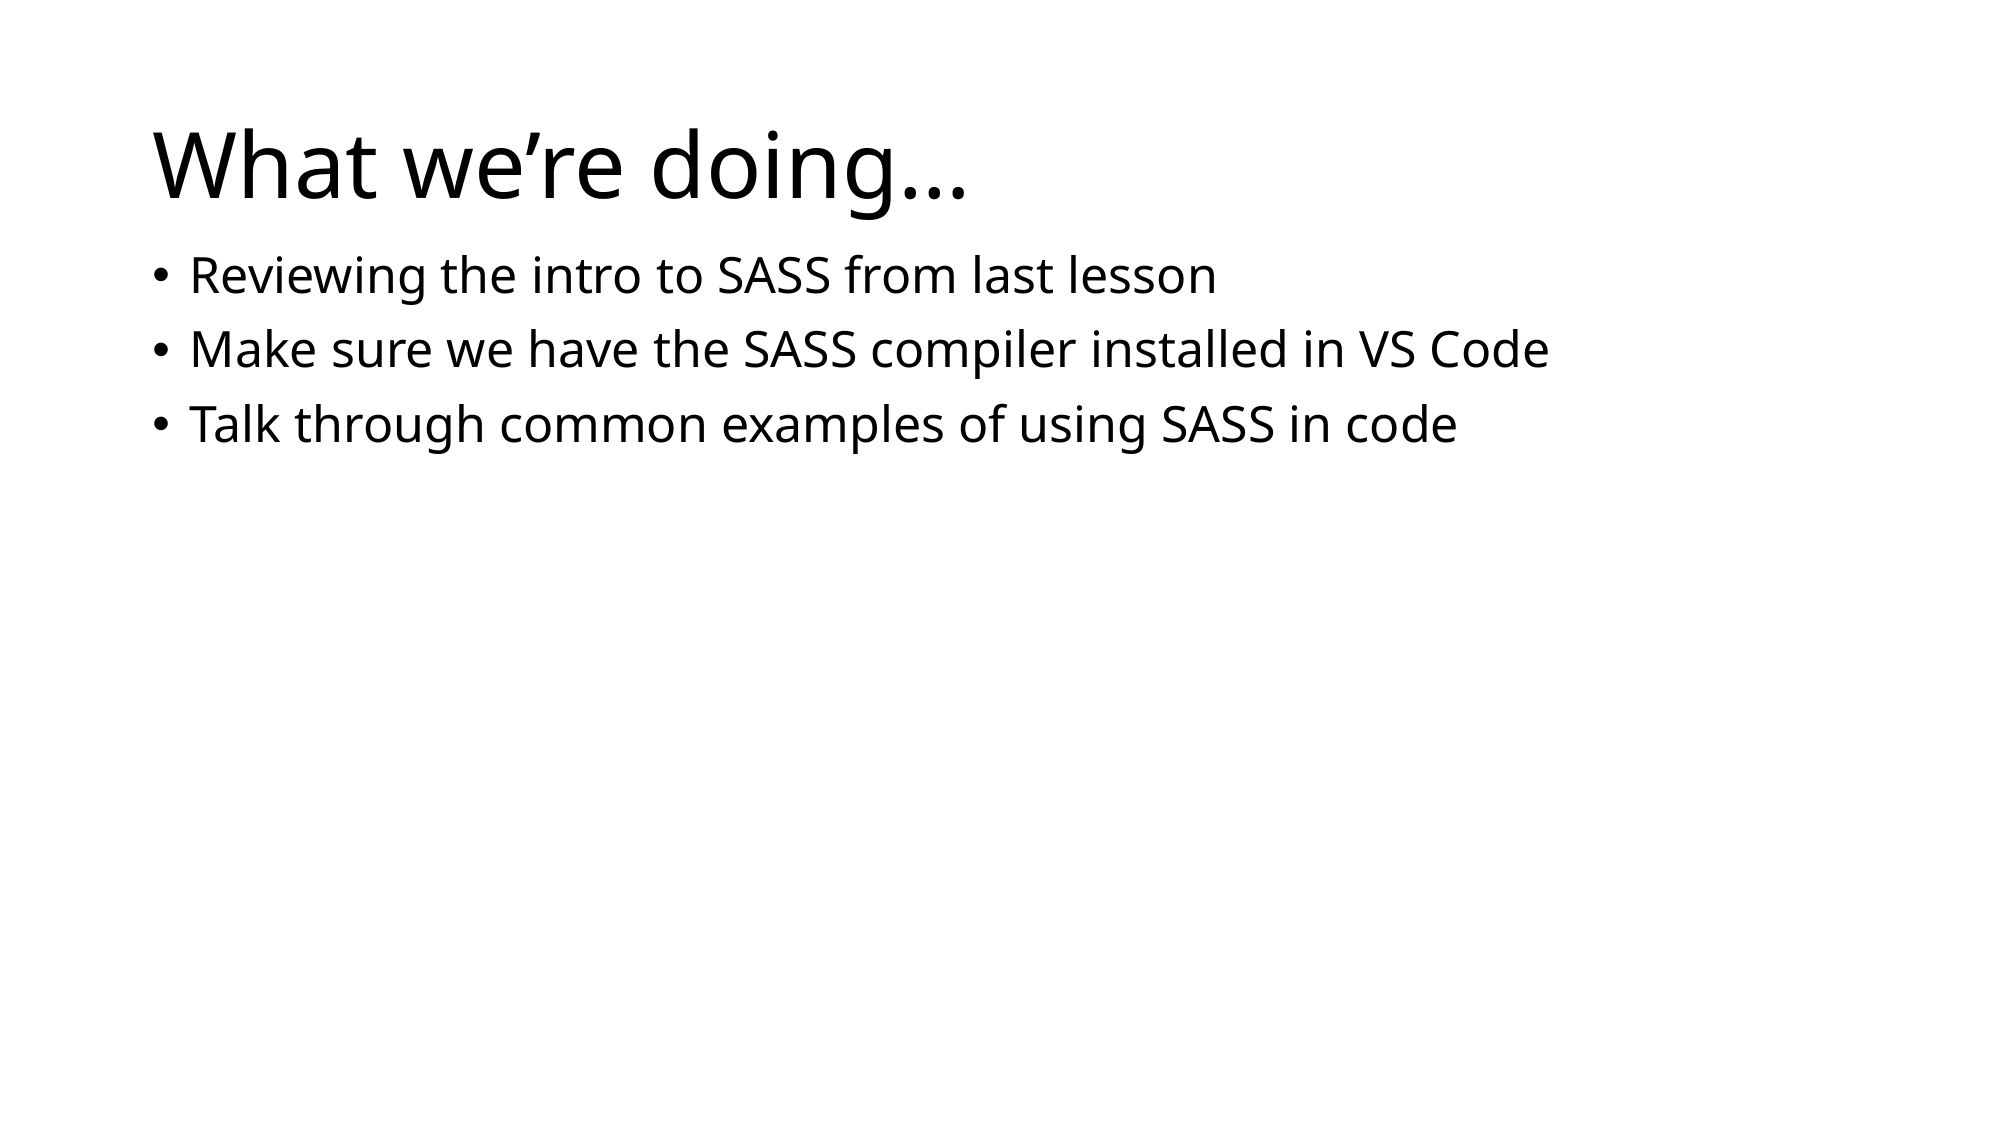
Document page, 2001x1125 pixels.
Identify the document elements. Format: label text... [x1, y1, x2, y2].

list Reviewing the intro to SASS from last lesson Make sure we have the SASS compiler installed in VS Code Talk through common examples of using SASS in code [137, 242, 1910, 1096]
title What we’re doing… [137, 59, 1863, 242]
